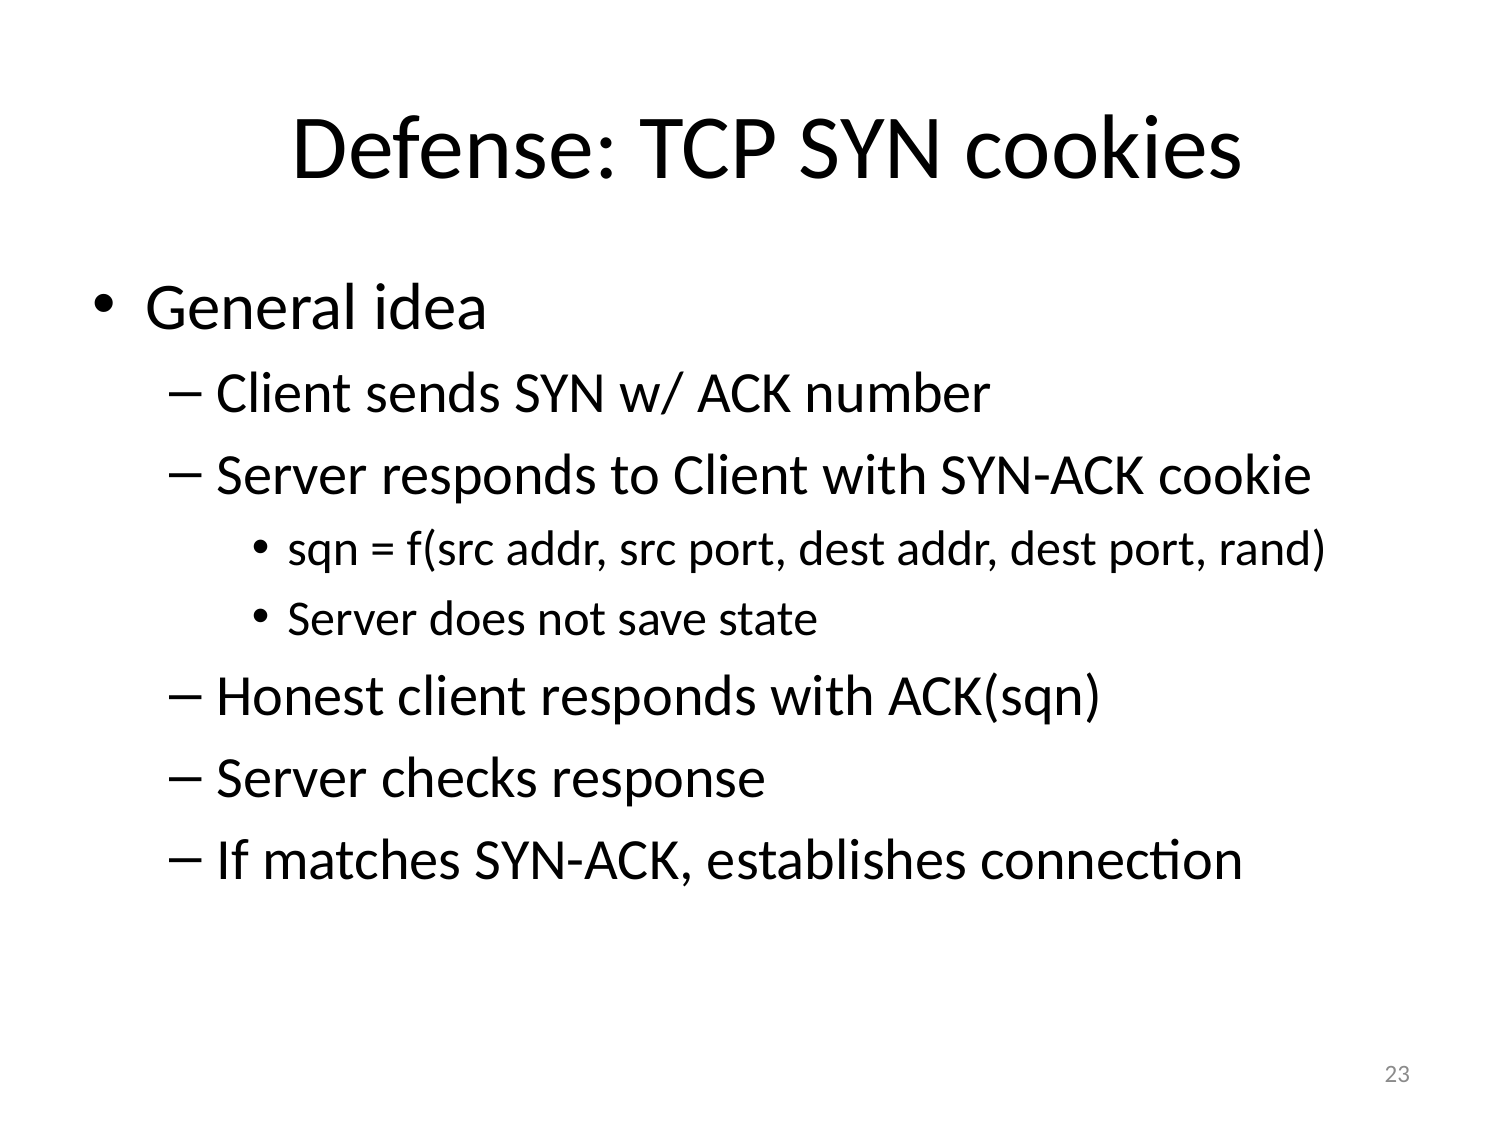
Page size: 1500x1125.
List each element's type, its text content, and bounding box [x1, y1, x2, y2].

slide_number 23 [1074, 1042, 1425, 1103]
title Defense: TCP SYN cookies [49, 47, 1488, 236]
list General idea Client sends SYN w/ ACK number Server responds to Client with SYN-ACK cookie sqn = f(src addr, src port, dest addr, dest port, rand) Server does not save state Honest client responds with ACK(sqn) Server checks response If matches SYN-ACK, establishes connection [75, 262, 1426, 1006]
